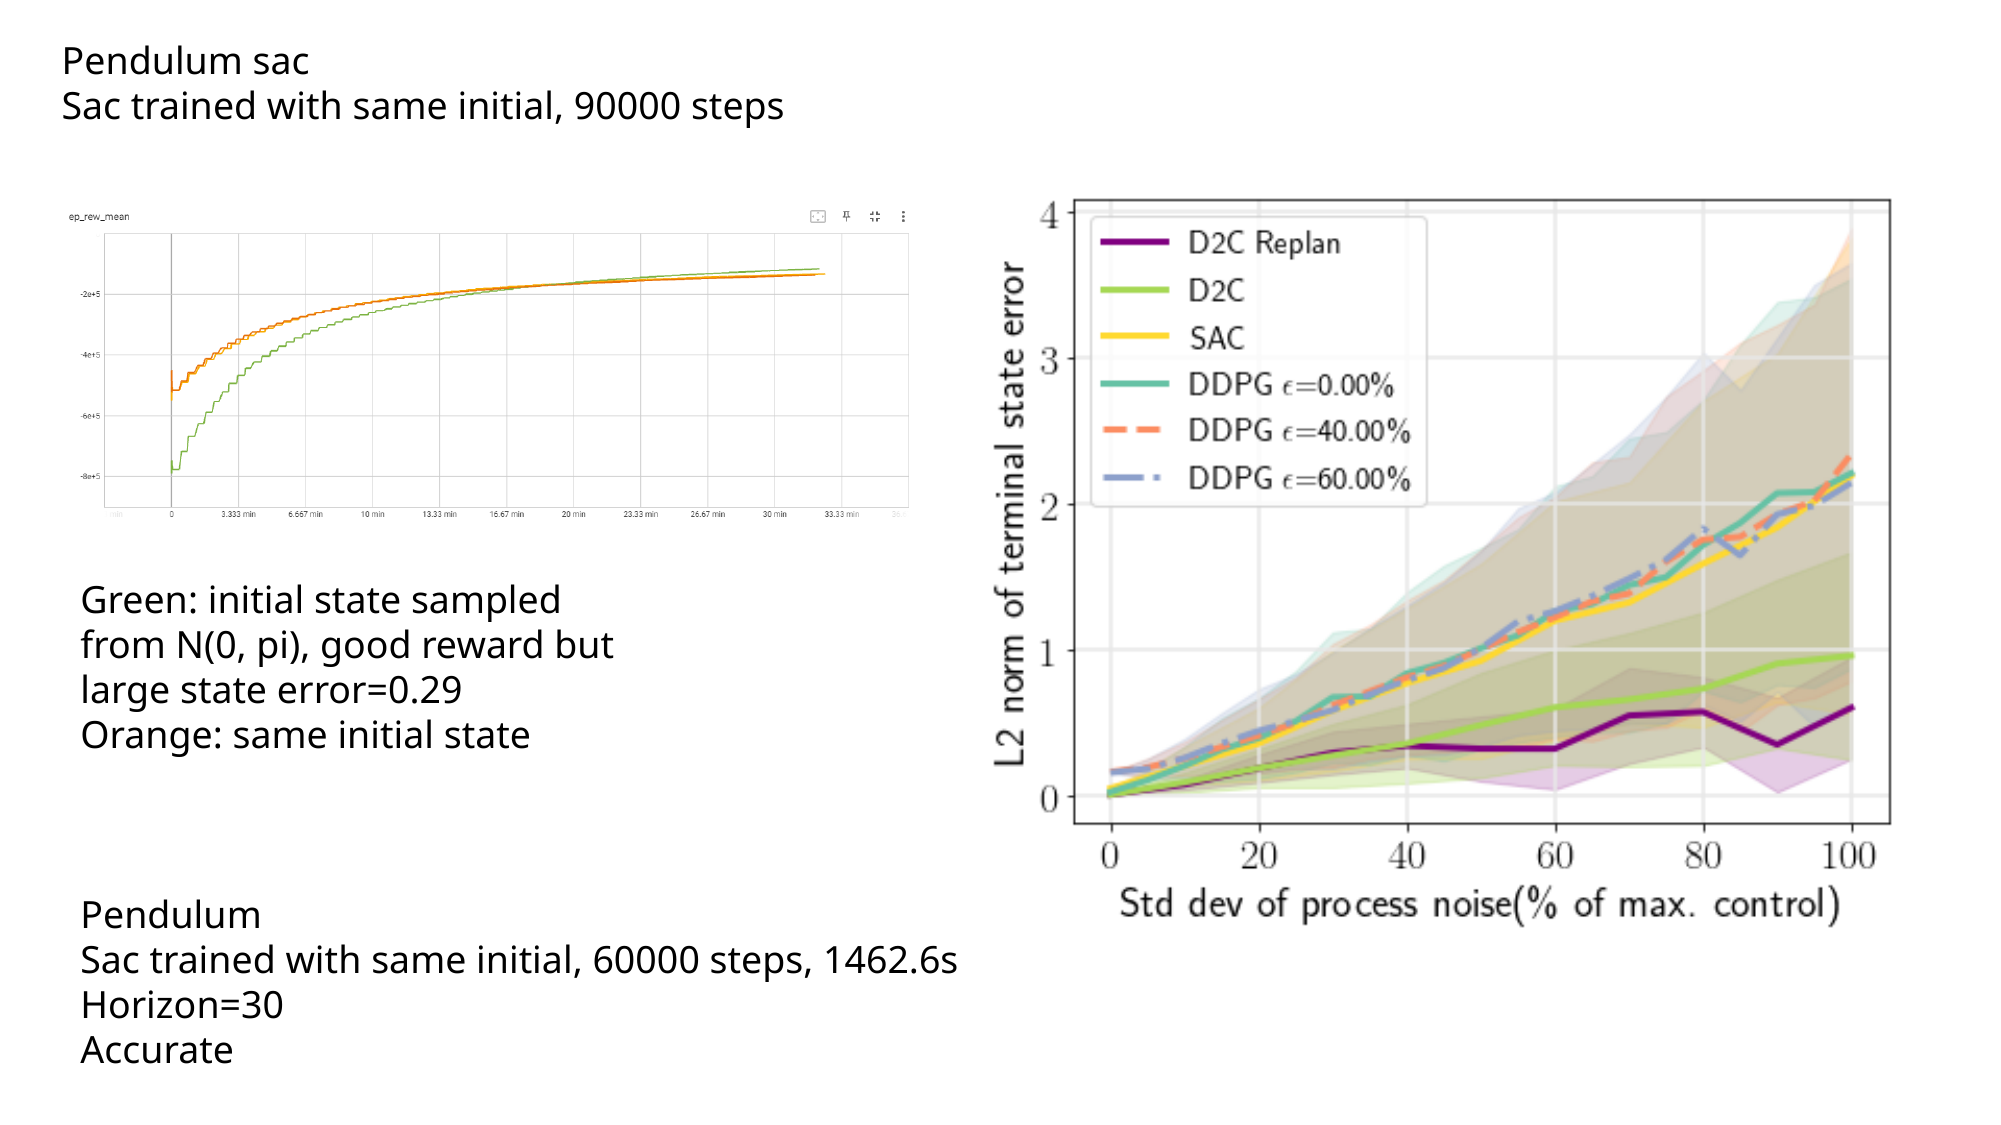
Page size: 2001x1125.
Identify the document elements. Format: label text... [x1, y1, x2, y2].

picture [65, 204, 915, 530]
text_box Green: initial state sampled from N(0, pi), good reward but large state error=0.29 Orange: same initial state [65, 568, 644, 763]
text_box Pendulum Sac trained with same initial, 60000 steps, 1462.6s Horizon=30 Accurate [65, 883, 1624, 1078]
picture [979, 185, 1902, 940]
text_box Pendulum sac Sac trained with same initial, 90000 steps [46, 29, 1605, 135]
